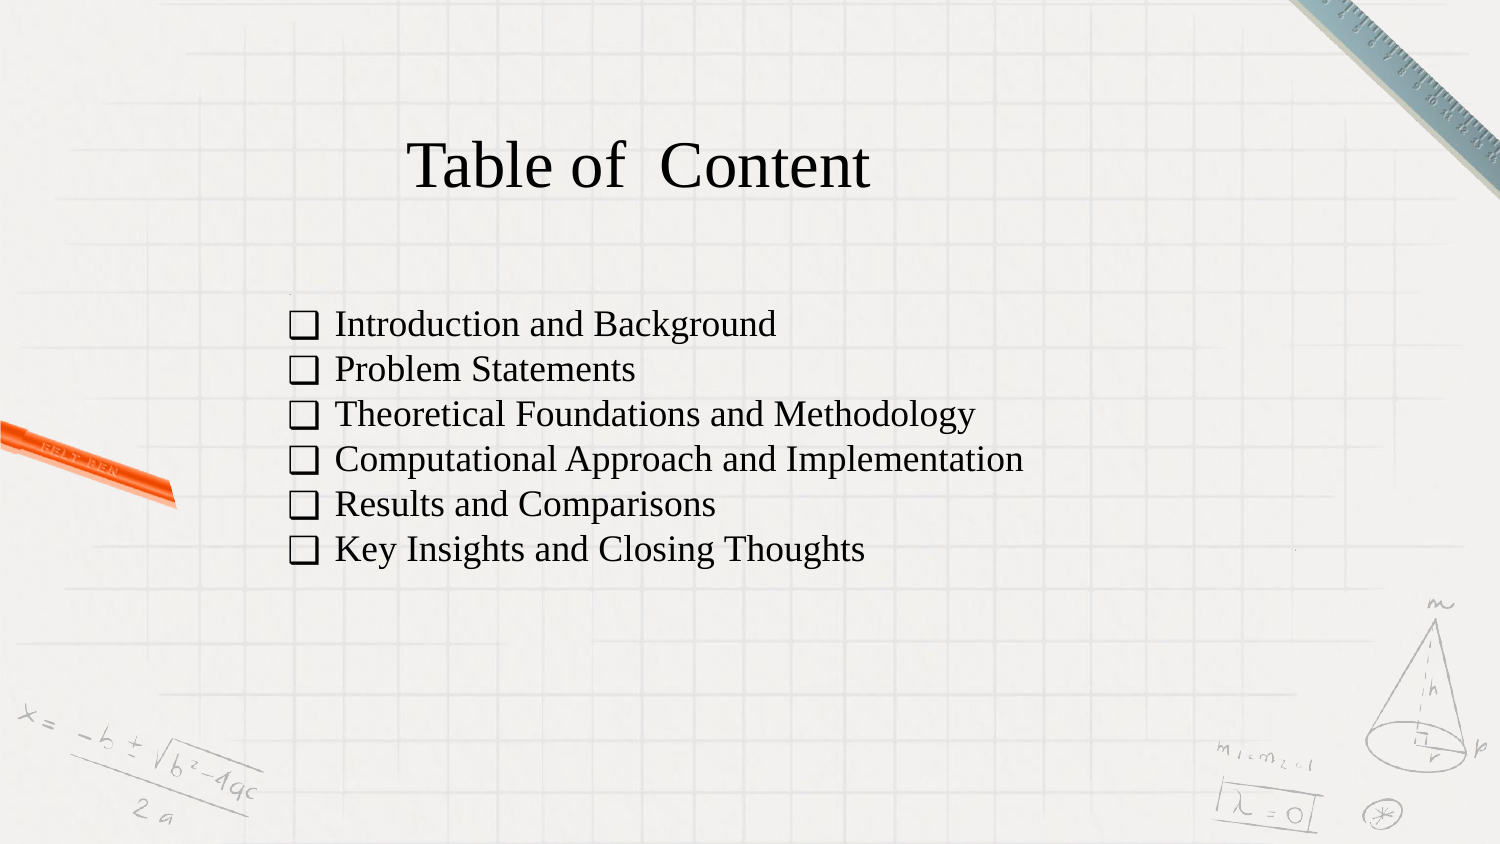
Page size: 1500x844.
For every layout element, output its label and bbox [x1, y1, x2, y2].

text_box [70, 723, 264, 825]
picture [0, 0, 1500, 844]
text_box [17, 703, 56, 730]
